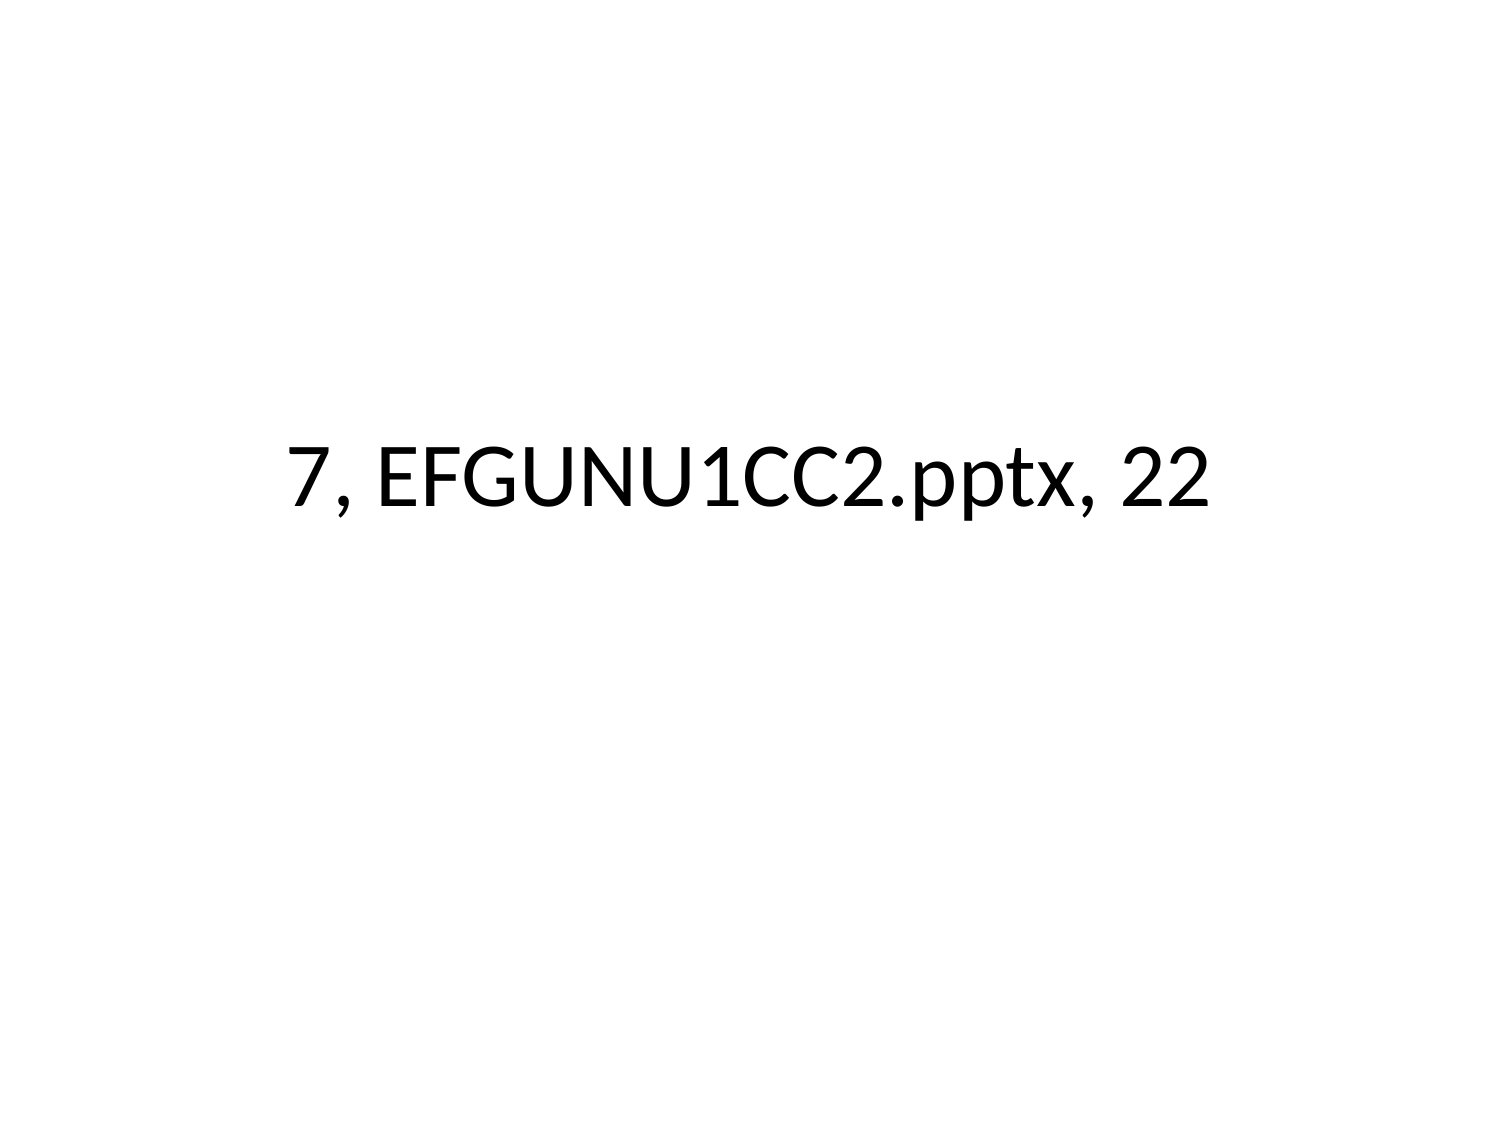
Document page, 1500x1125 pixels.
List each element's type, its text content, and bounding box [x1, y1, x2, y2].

title 7, EFGUNU1CC2.pptx, 22 [112, 349, 1388, 591]
